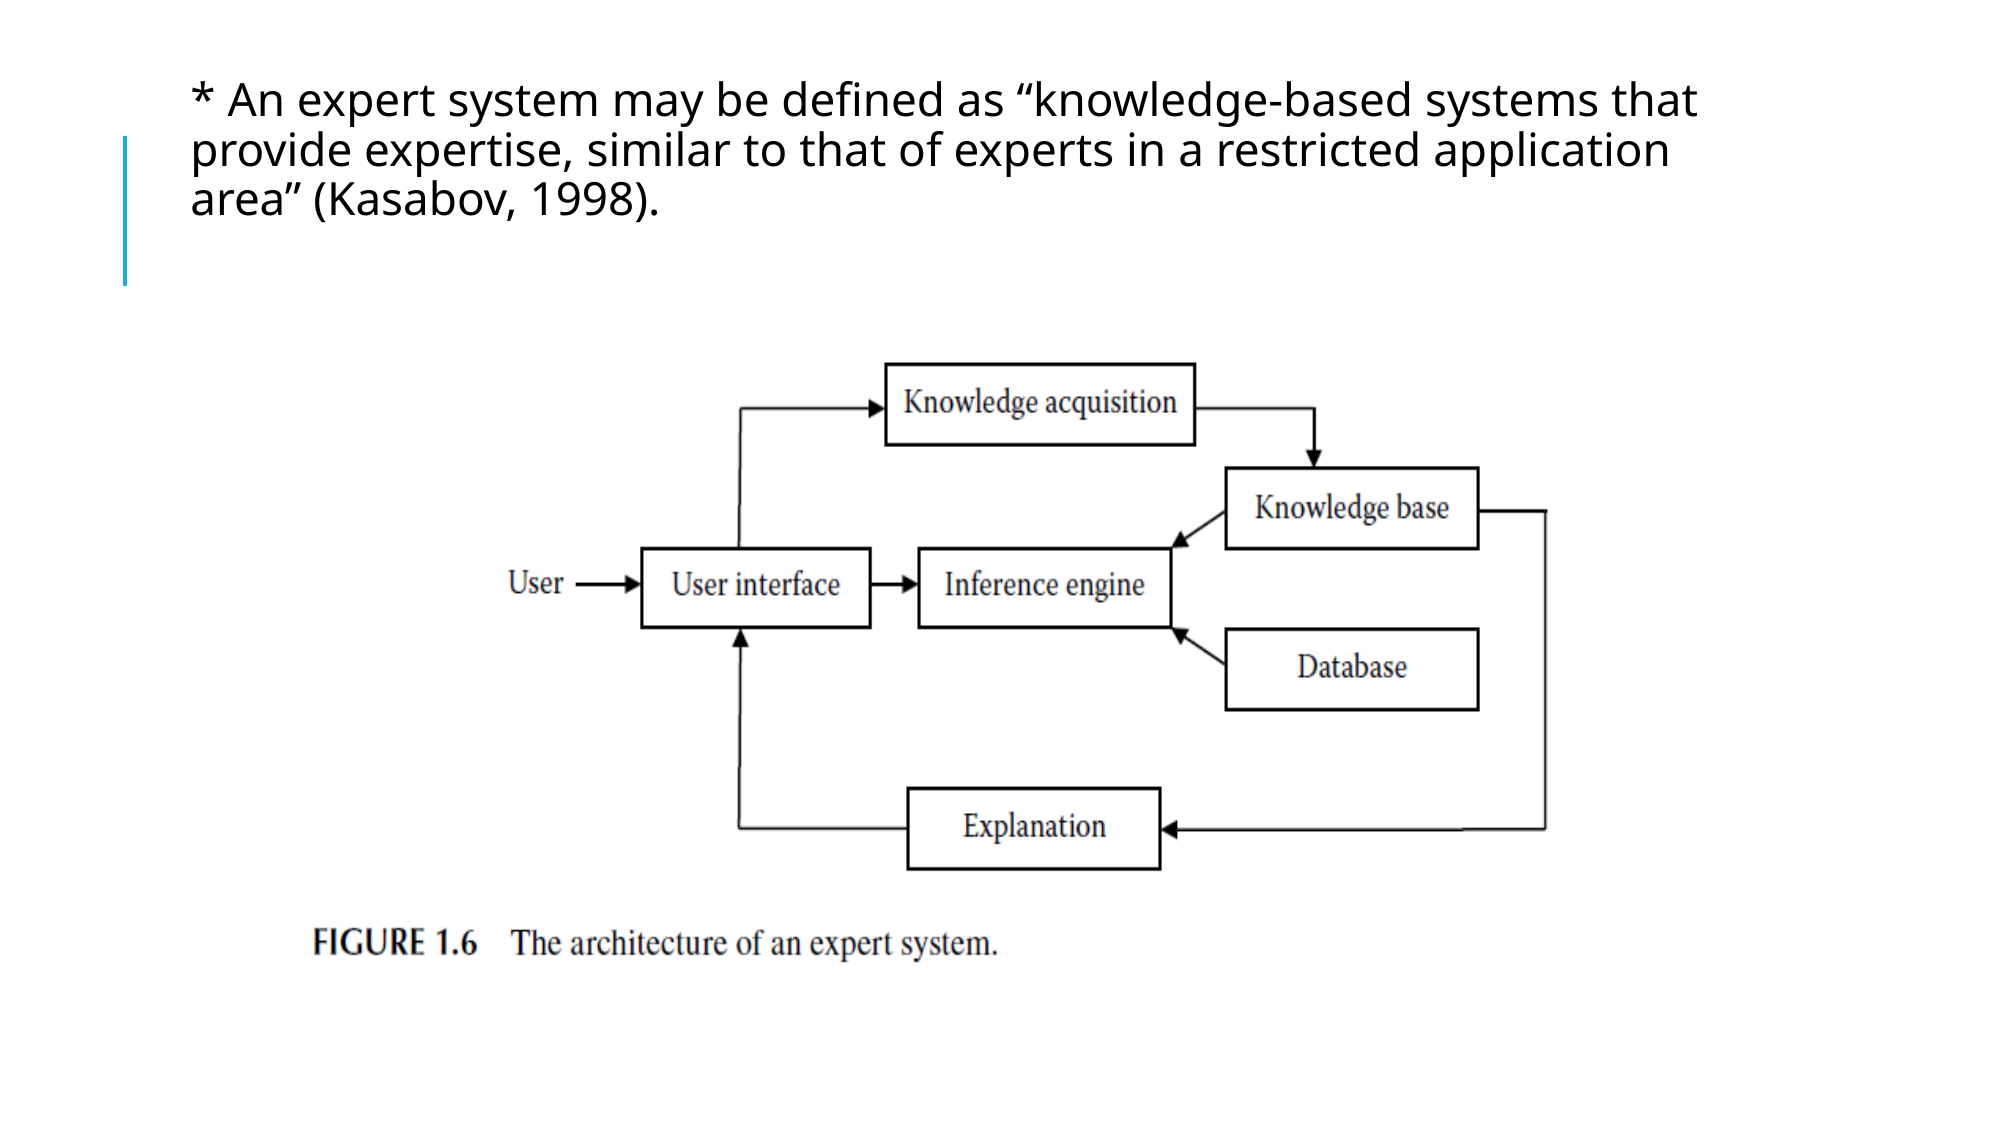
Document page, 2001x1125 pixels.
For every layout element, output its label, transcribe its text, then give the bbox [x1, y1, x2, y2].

picture [250, 311, 1606, 1001]
list * An expert system may be defined as “knowledge-based systems that provide expertise, similar to that of experts in a restricted application area” (Kasabov, 1998). [168, 69, 1763, 1035]
